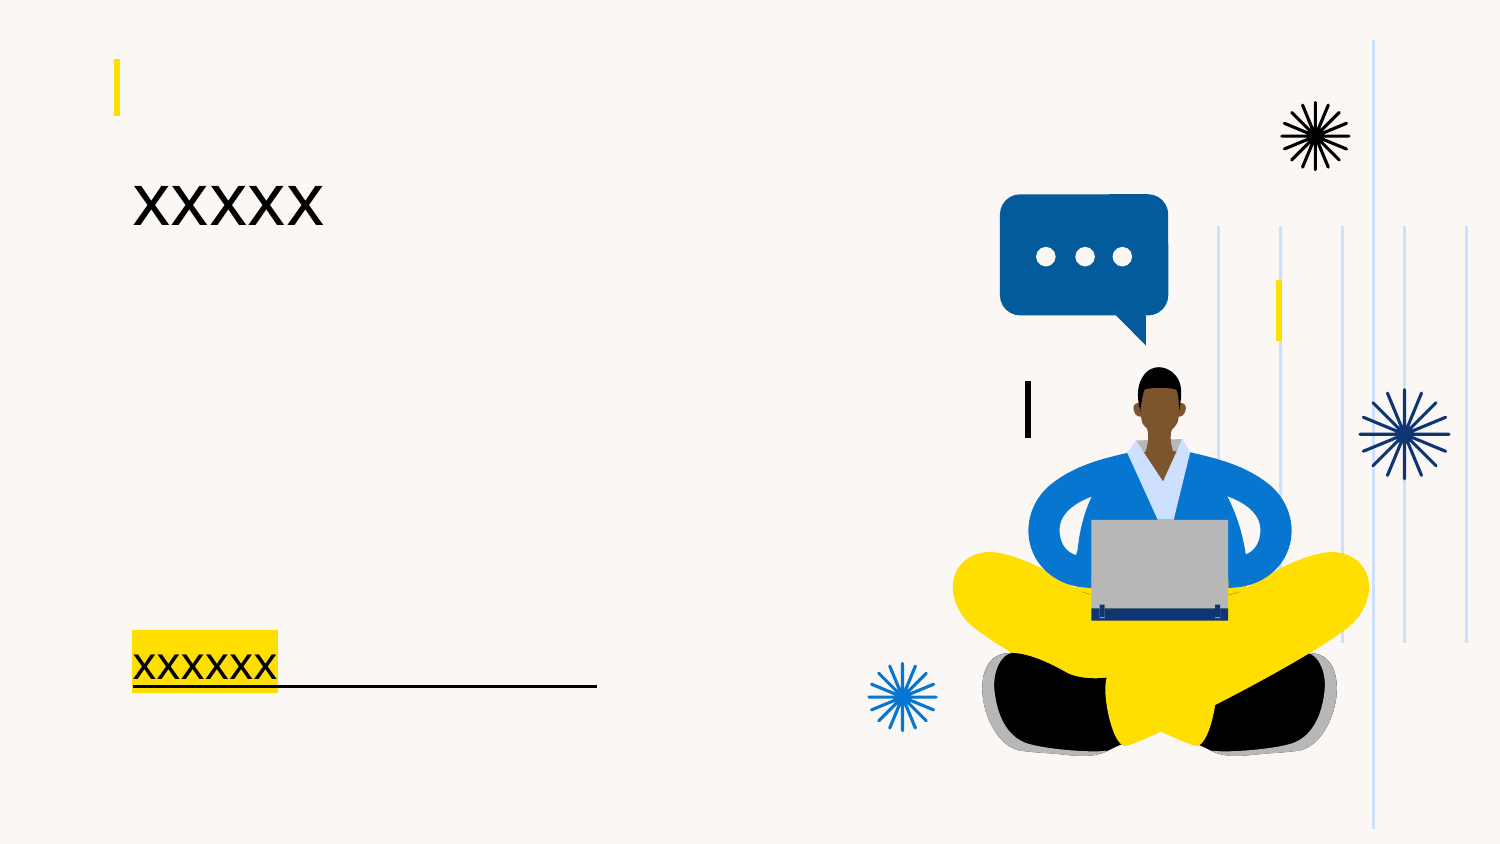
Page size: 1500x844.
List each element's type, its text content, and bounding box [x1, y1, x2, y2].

subtitle xxxxx [117, 137, 863, 610]
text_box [868, 102, 1500, 731]
title xxxxxx [117, 618, 863, 706]
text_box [939, 194, 1383, 757]
